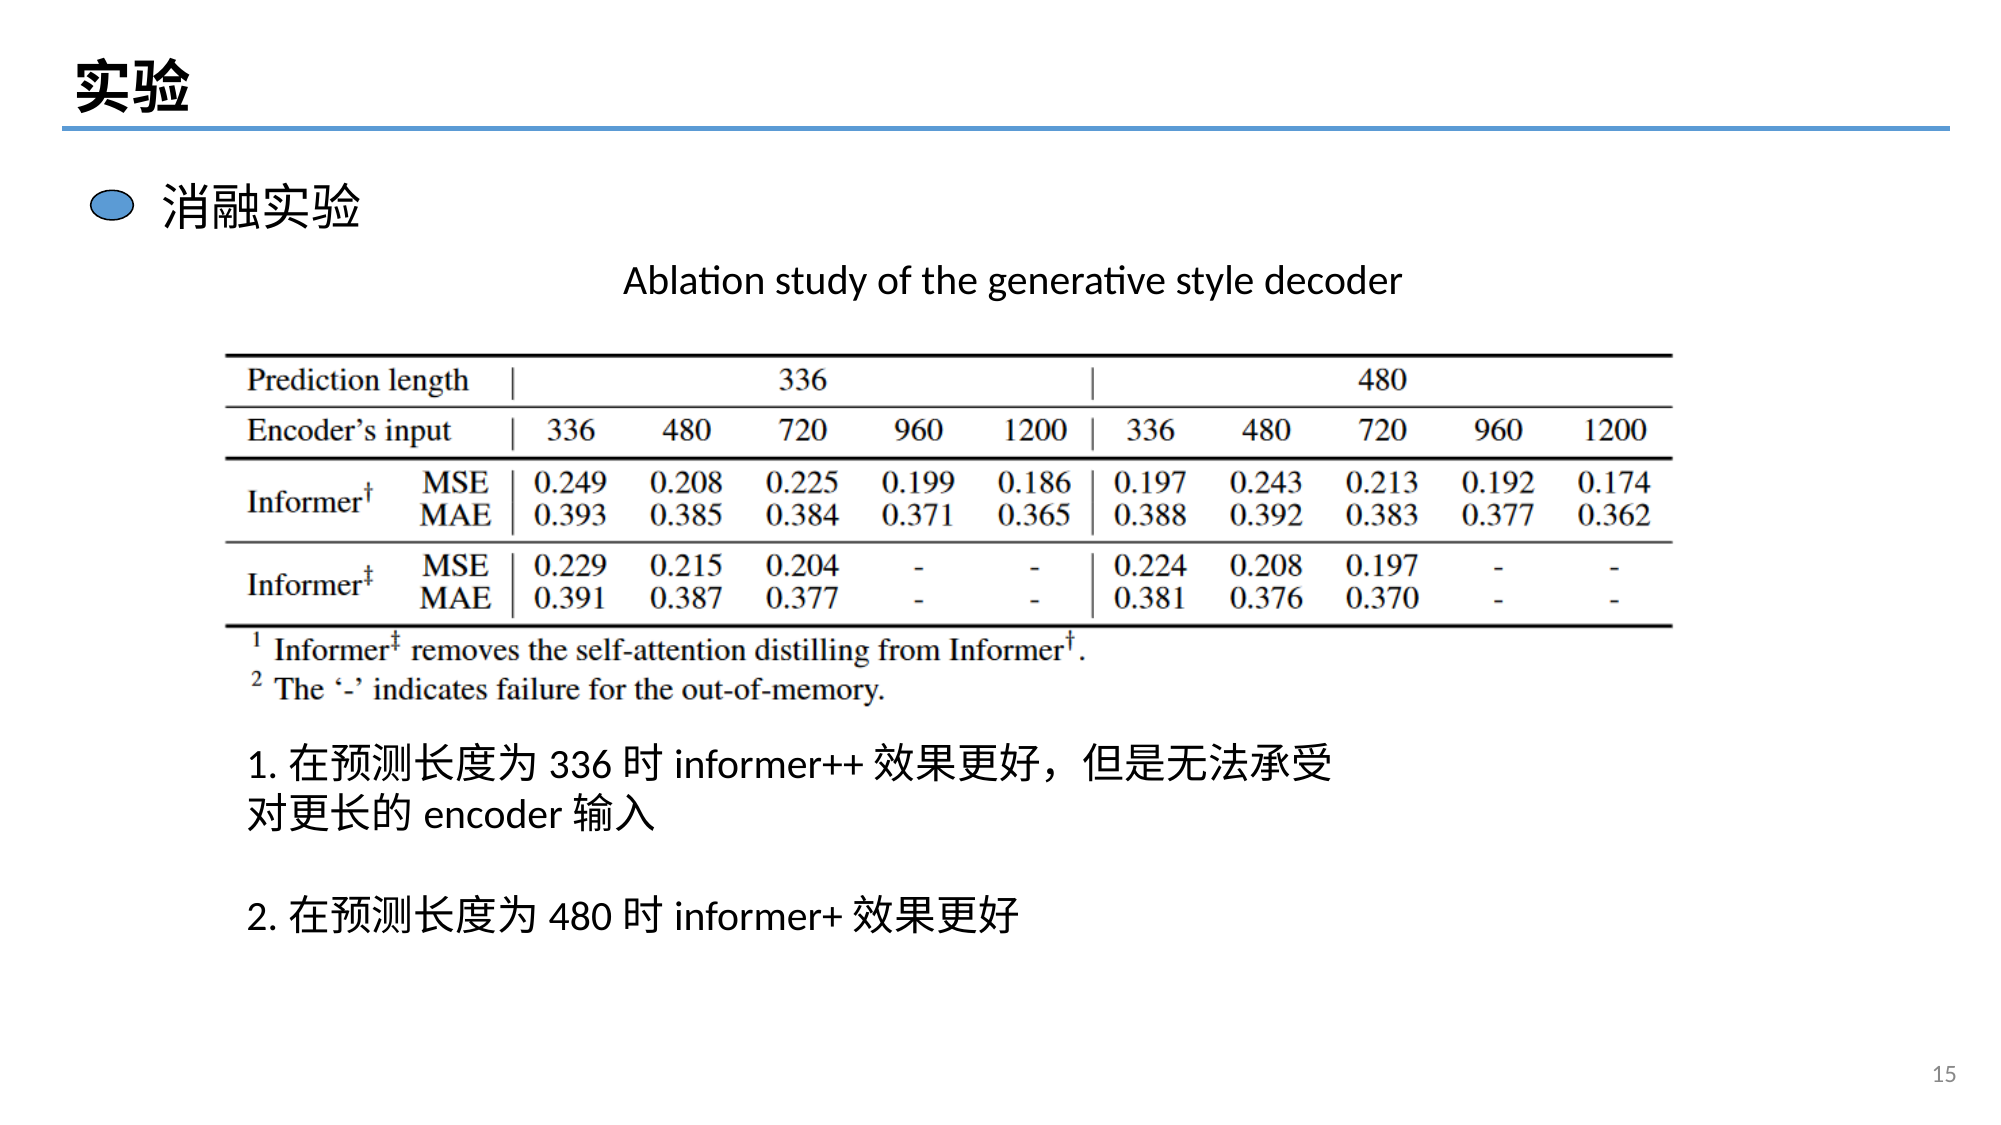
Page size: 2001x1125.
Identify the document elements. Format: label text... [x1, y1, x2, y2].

text_box [90, 190, 134, 220]
text_box Ablation study of the generative style decoder [608, 245, 1728, 311]
text_box 1.在预测长度为336时informer++效果更好，但是无法承受对更长的encoder输入 [231, 729, 1351, 845]
text_box 2.在预测长度为480时informer+效果更好 [231, 881, 1351, 947]
text_box 消融实验 [146, 168, 977, 244]
picture [198, 316, 1707, 720]
text_box 实验 [59, 42, 593, 128]
slide_number 15 [1522, 1042, 1973, 1103]
